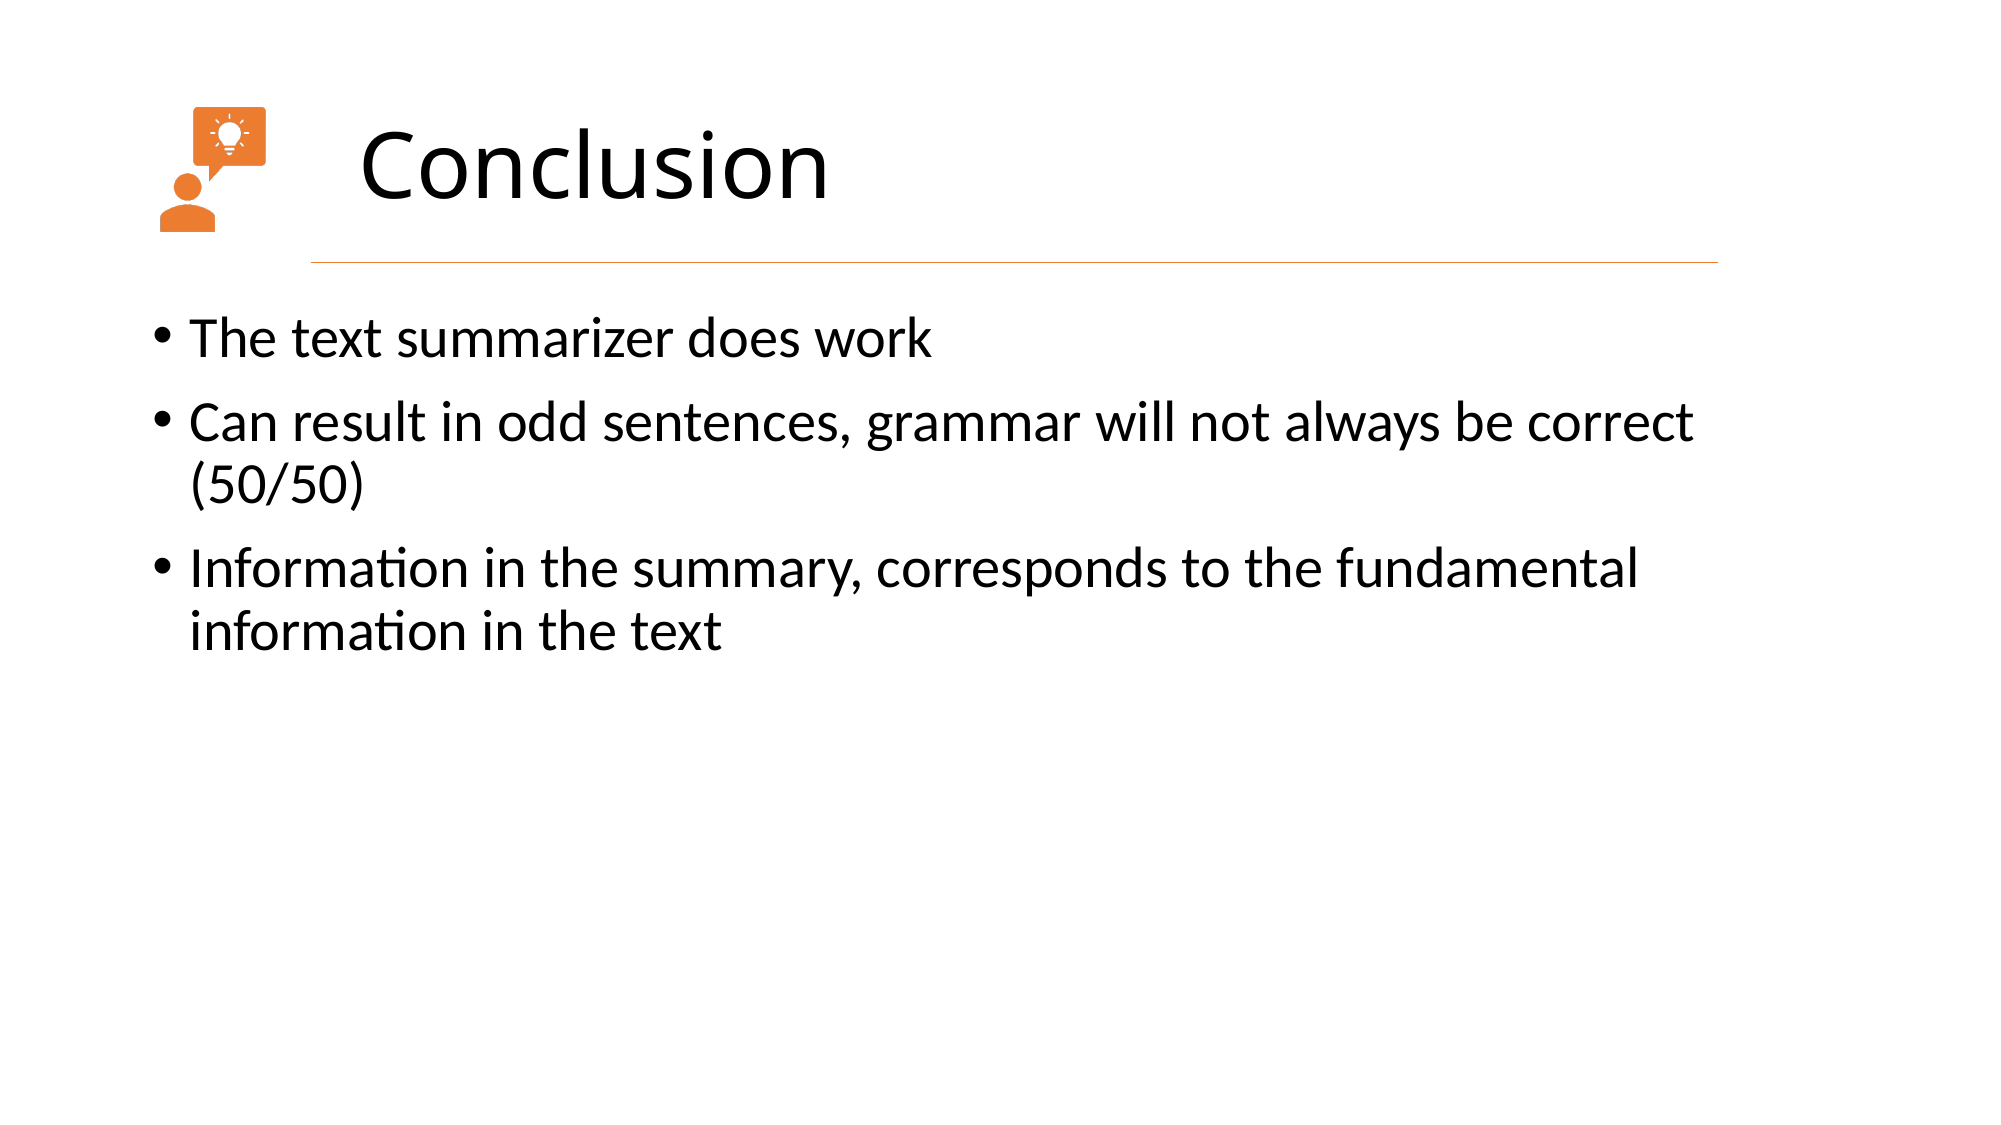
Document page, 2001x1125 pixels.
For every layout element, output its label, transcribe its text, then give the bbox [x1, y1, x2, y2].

list The text summarizer does work Can result in odd sentences, grammar will not always be correct (50/50) Information in the summary, corresponds to the fundamental information in the text [137, 299, 1863, 1014]
title Conclusion [343, 59, 2000, 278]
picture [137, 93, 288, 244]
